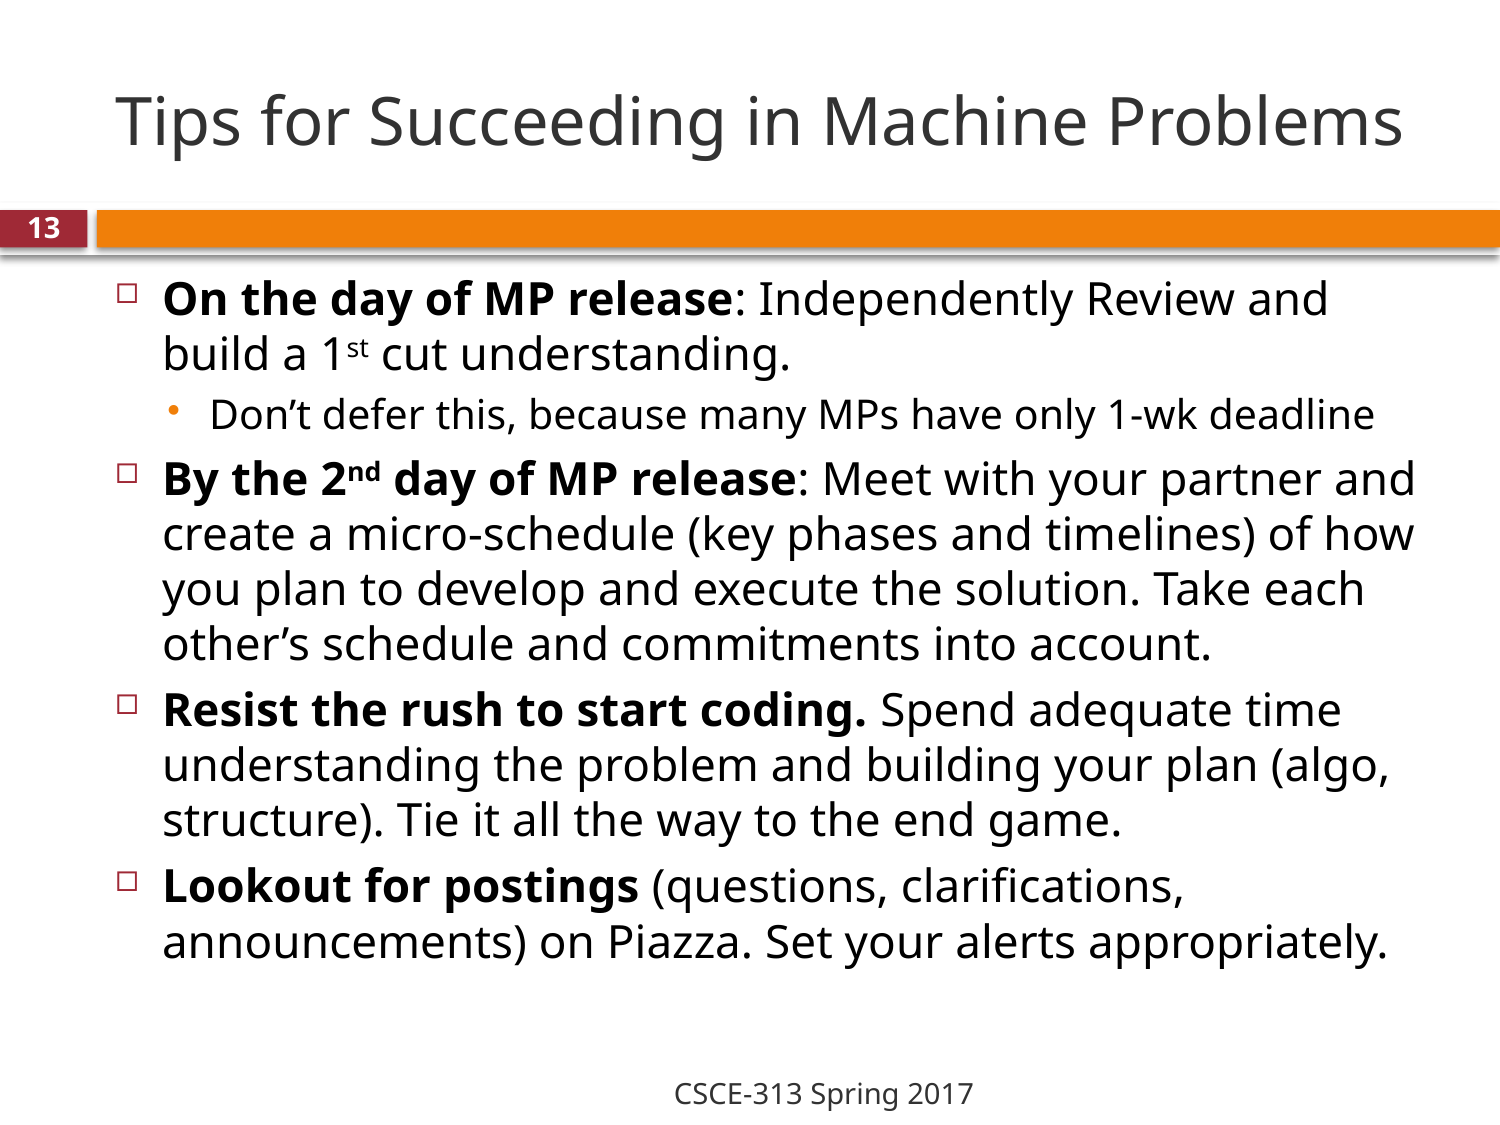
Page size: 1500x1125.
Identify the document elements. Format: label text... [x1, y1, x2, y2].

title Tips for Succeeding in Machine Problems [100, 37, 1500, 200]
slide_number 13 [0, 208, 88, 249]
footer CSCE-313 Spring 2017 [99, 1065, 990, 1125]
list On the day of MP release: Independently Review and build a 1st cut understanding. Don’t defer this, because many MPs have only 1-wk deadline By the 2nd day of MP release: Meet with your partner and create a micro-schedule (key phases and timelines) of how you plan to develop and execute the solution. Take each other’s schedule and commitments into account. Resist the rush to start coding. Spend adequate time understanding the problem and building your plan (algo, structure). Tie it all the way to the end game. Lookout for postings (questions, clarifications, announcements) on Piazza. Set your alerts appropriately. [100, 262, 1438, 1066]
